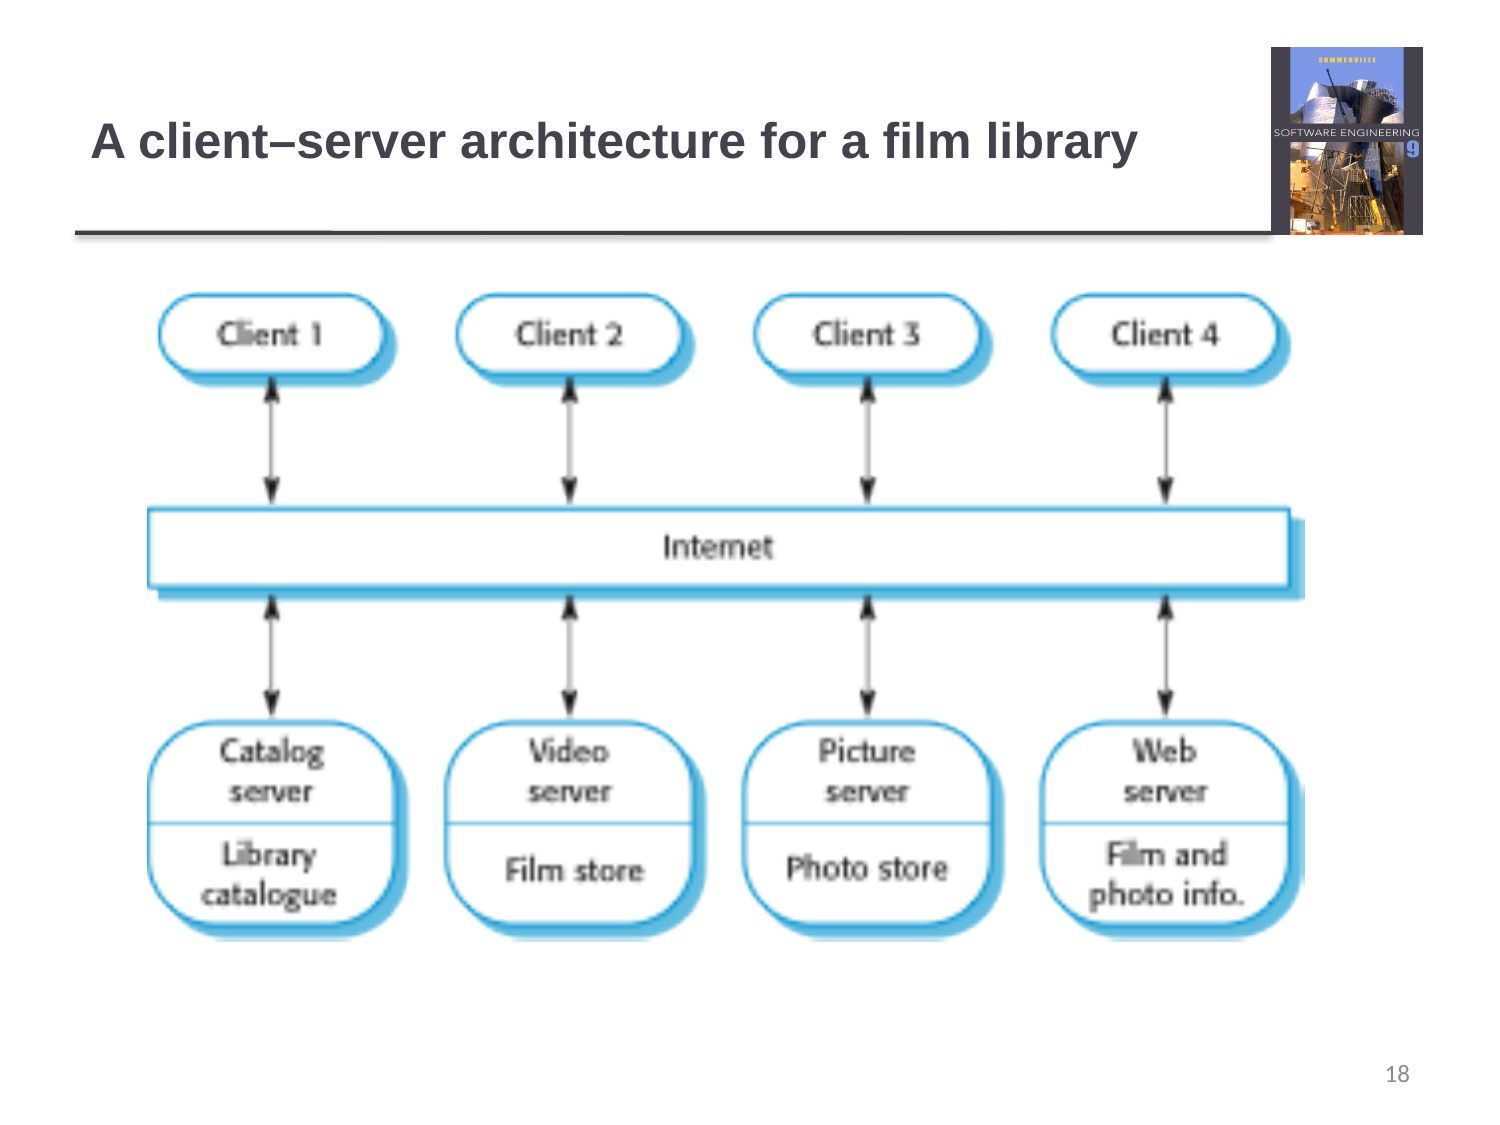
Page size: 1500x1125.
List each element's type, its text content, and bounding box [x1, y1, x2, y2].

picture [1272, 47, 1423, 235]
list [134, 291, 1317, 942]
slide_number 18 [1074, 1042, 1425, 1103]
title A client–server architecture for a film library [74, 44, 1272, 233]
